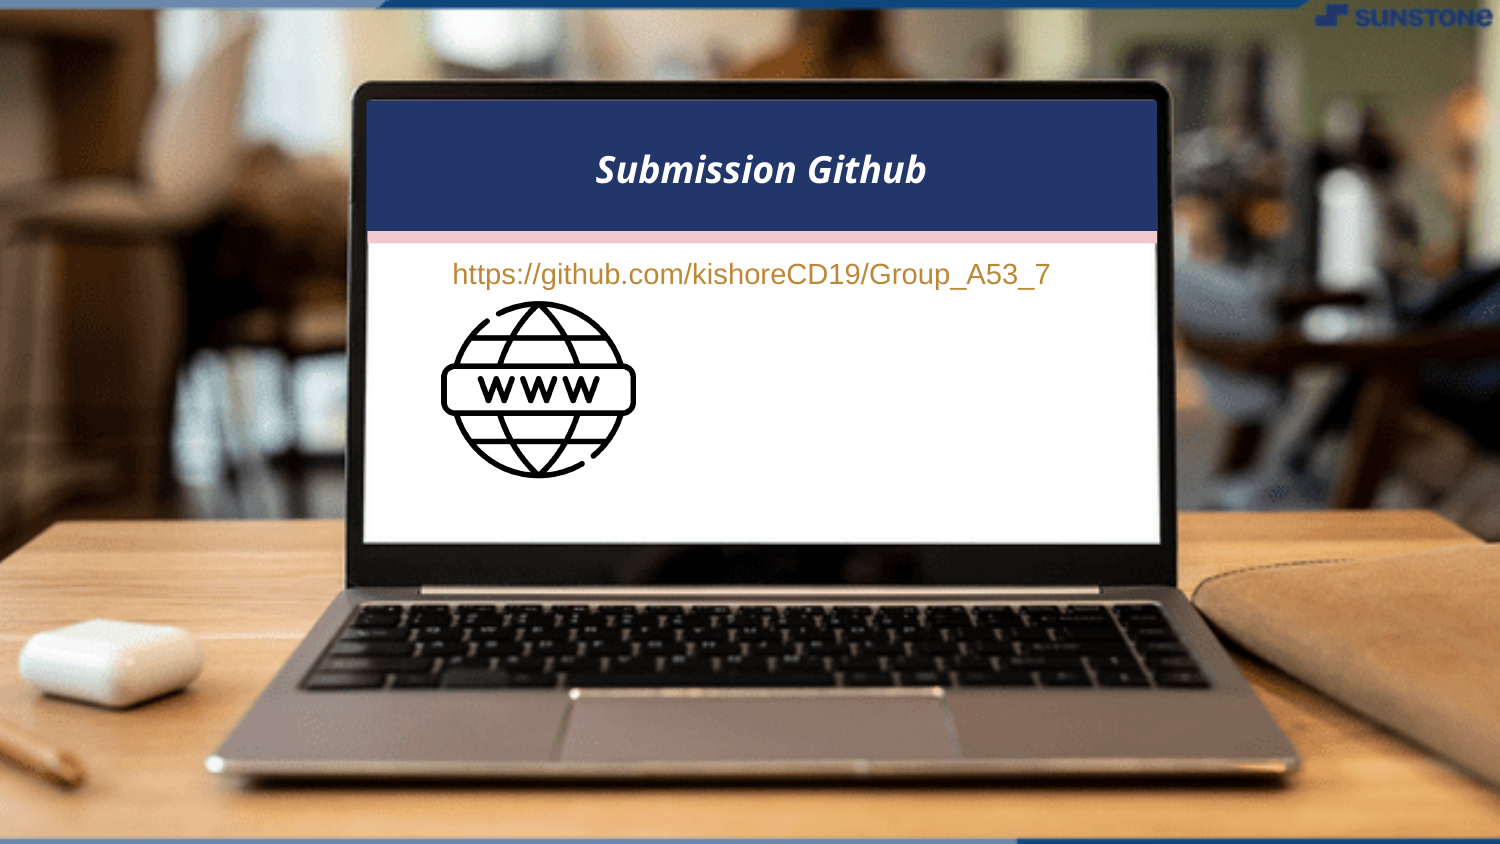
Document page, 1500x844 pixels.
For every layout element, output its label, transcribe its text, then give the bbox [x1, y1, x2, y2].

picture [0, 0, 1500, 844]
list https://github.com/kishoreCD19/Group_A53_7 [358, 27, 1146, 518]
